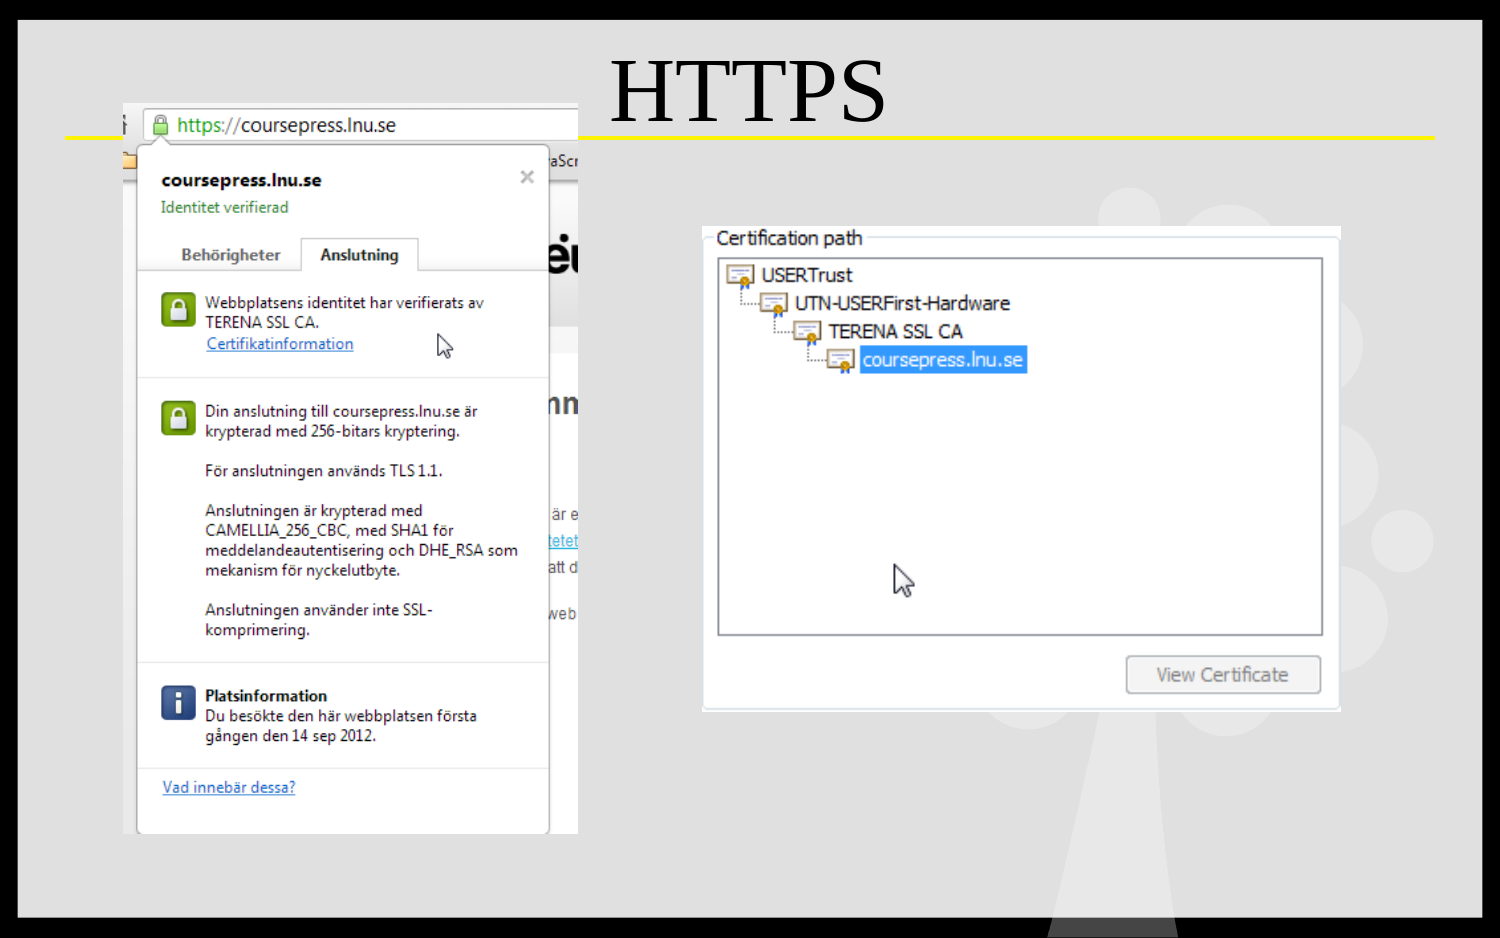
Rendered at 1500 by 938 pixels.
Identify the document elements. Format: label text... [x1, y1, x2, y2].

picture [702, 225, 1341, 712]
title HTTPS [112, 19, 1388, 150]
picture [123, 103, 578, 834]
